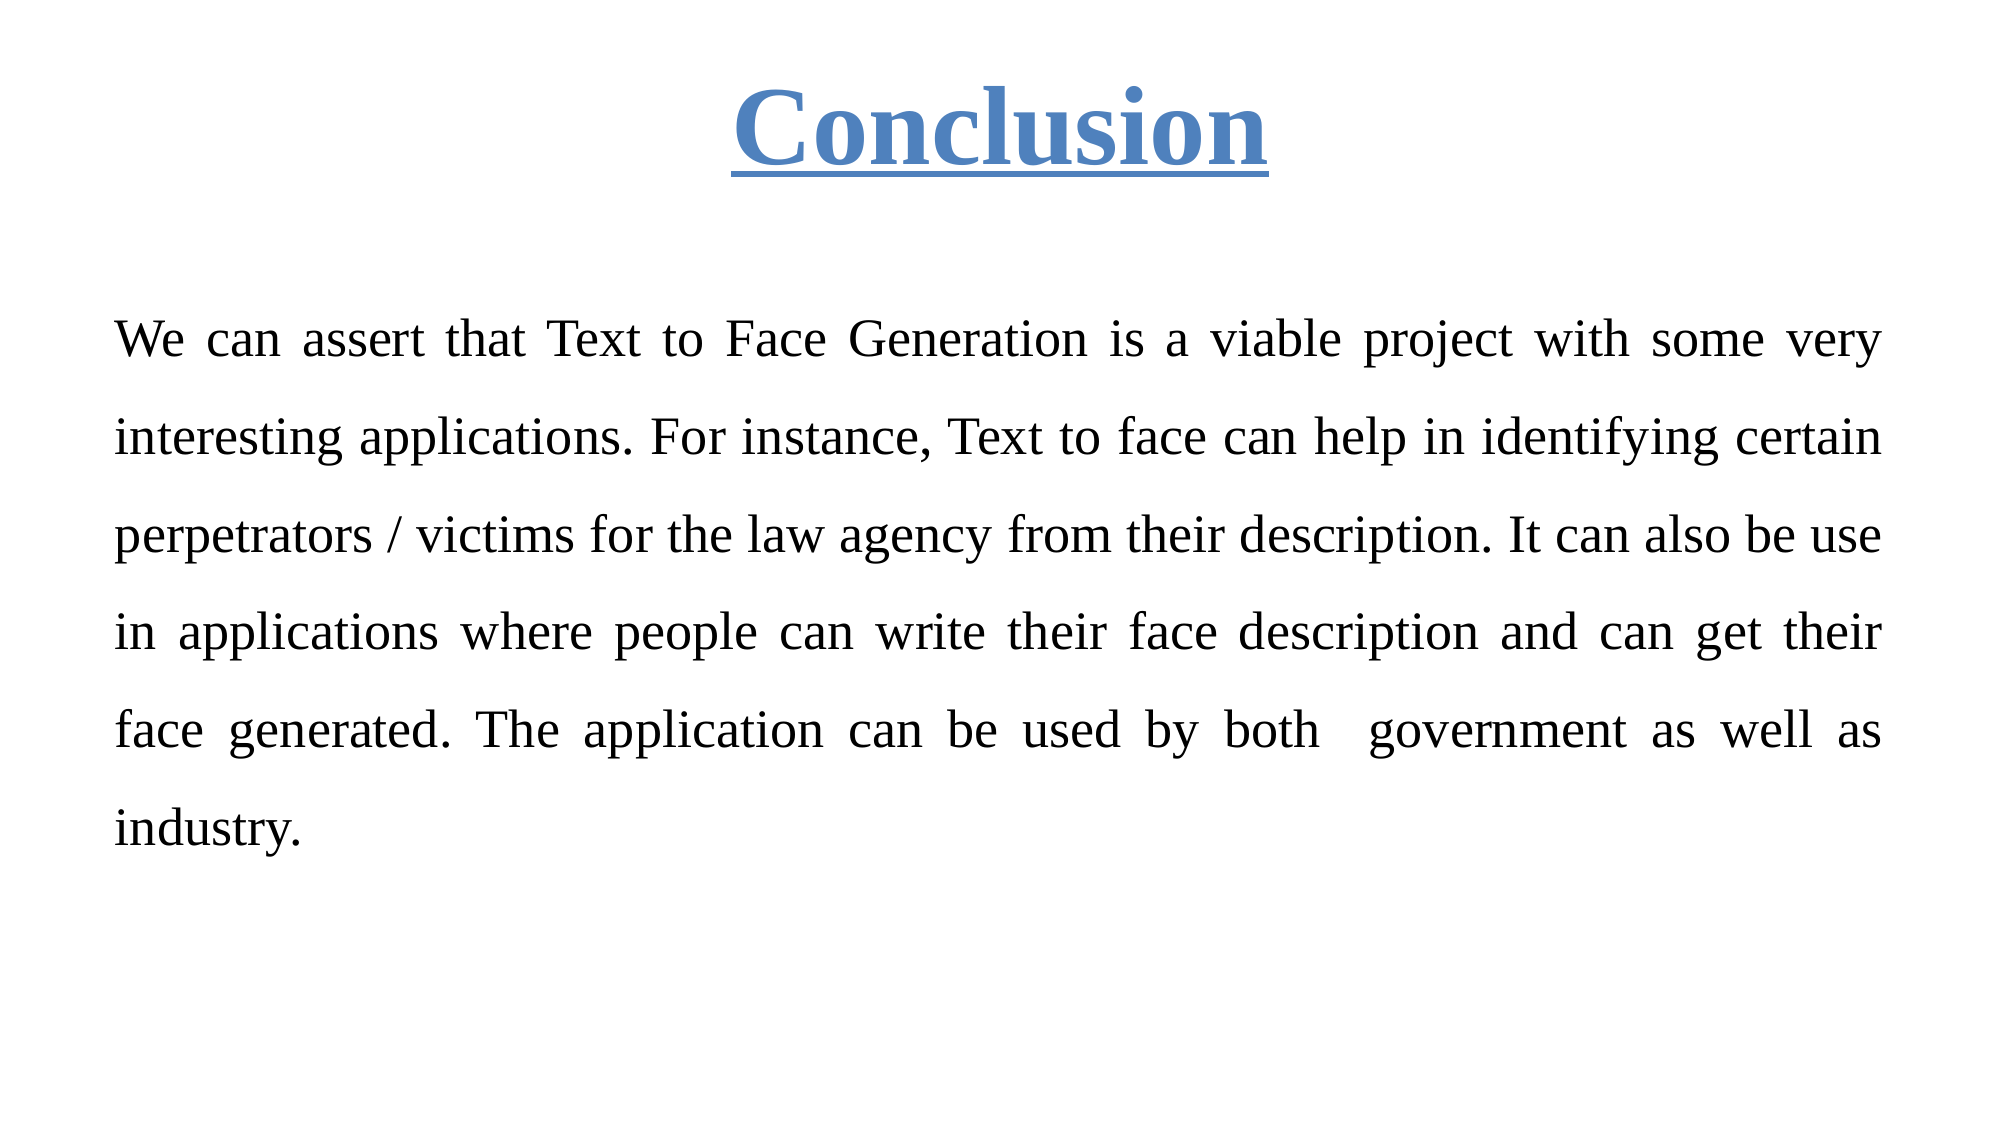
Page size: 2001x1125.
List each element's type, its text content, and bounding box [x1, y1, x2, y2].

title Conclusion [99, 45, 1900, 233]
list We can assert that Text to Face Generation is a viable project with some very interesting applications. For instance, Text to face can help in identifying certain perpetrators / victims for the law agency from their description. It can also be use in applications where people can write their face description and can get their face generated. The application can be used by both government as well as industry. [99, 262, 1900, 1005]
